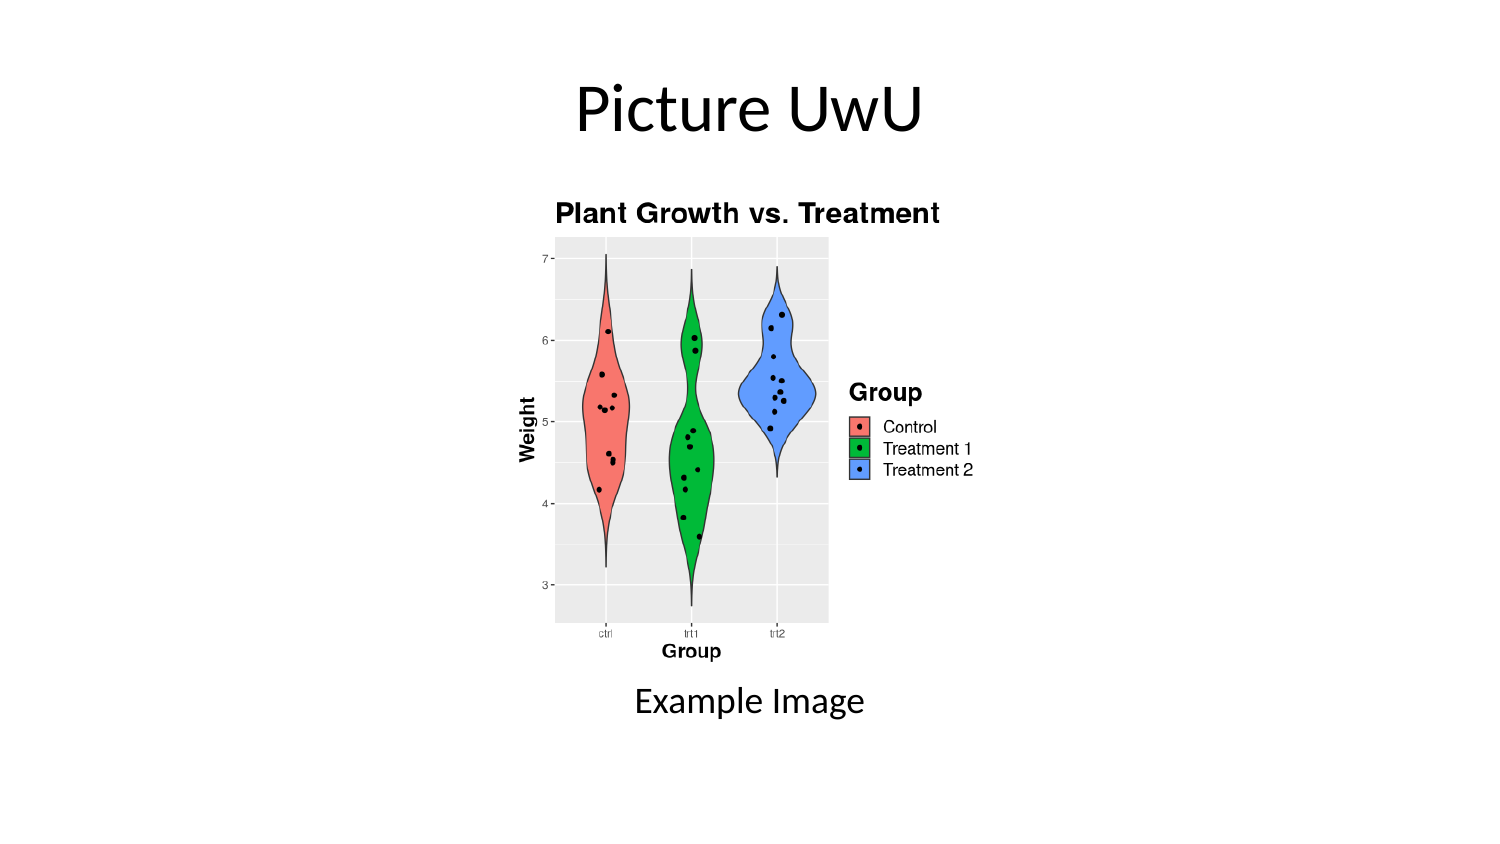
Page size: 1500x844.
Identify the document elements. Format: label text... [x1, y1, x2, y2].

picture [512, 195, 986, 669]
title Picture UwU [75, 33, 1425, 175]
text_box Example Image [74, 668, 1425, 753]
